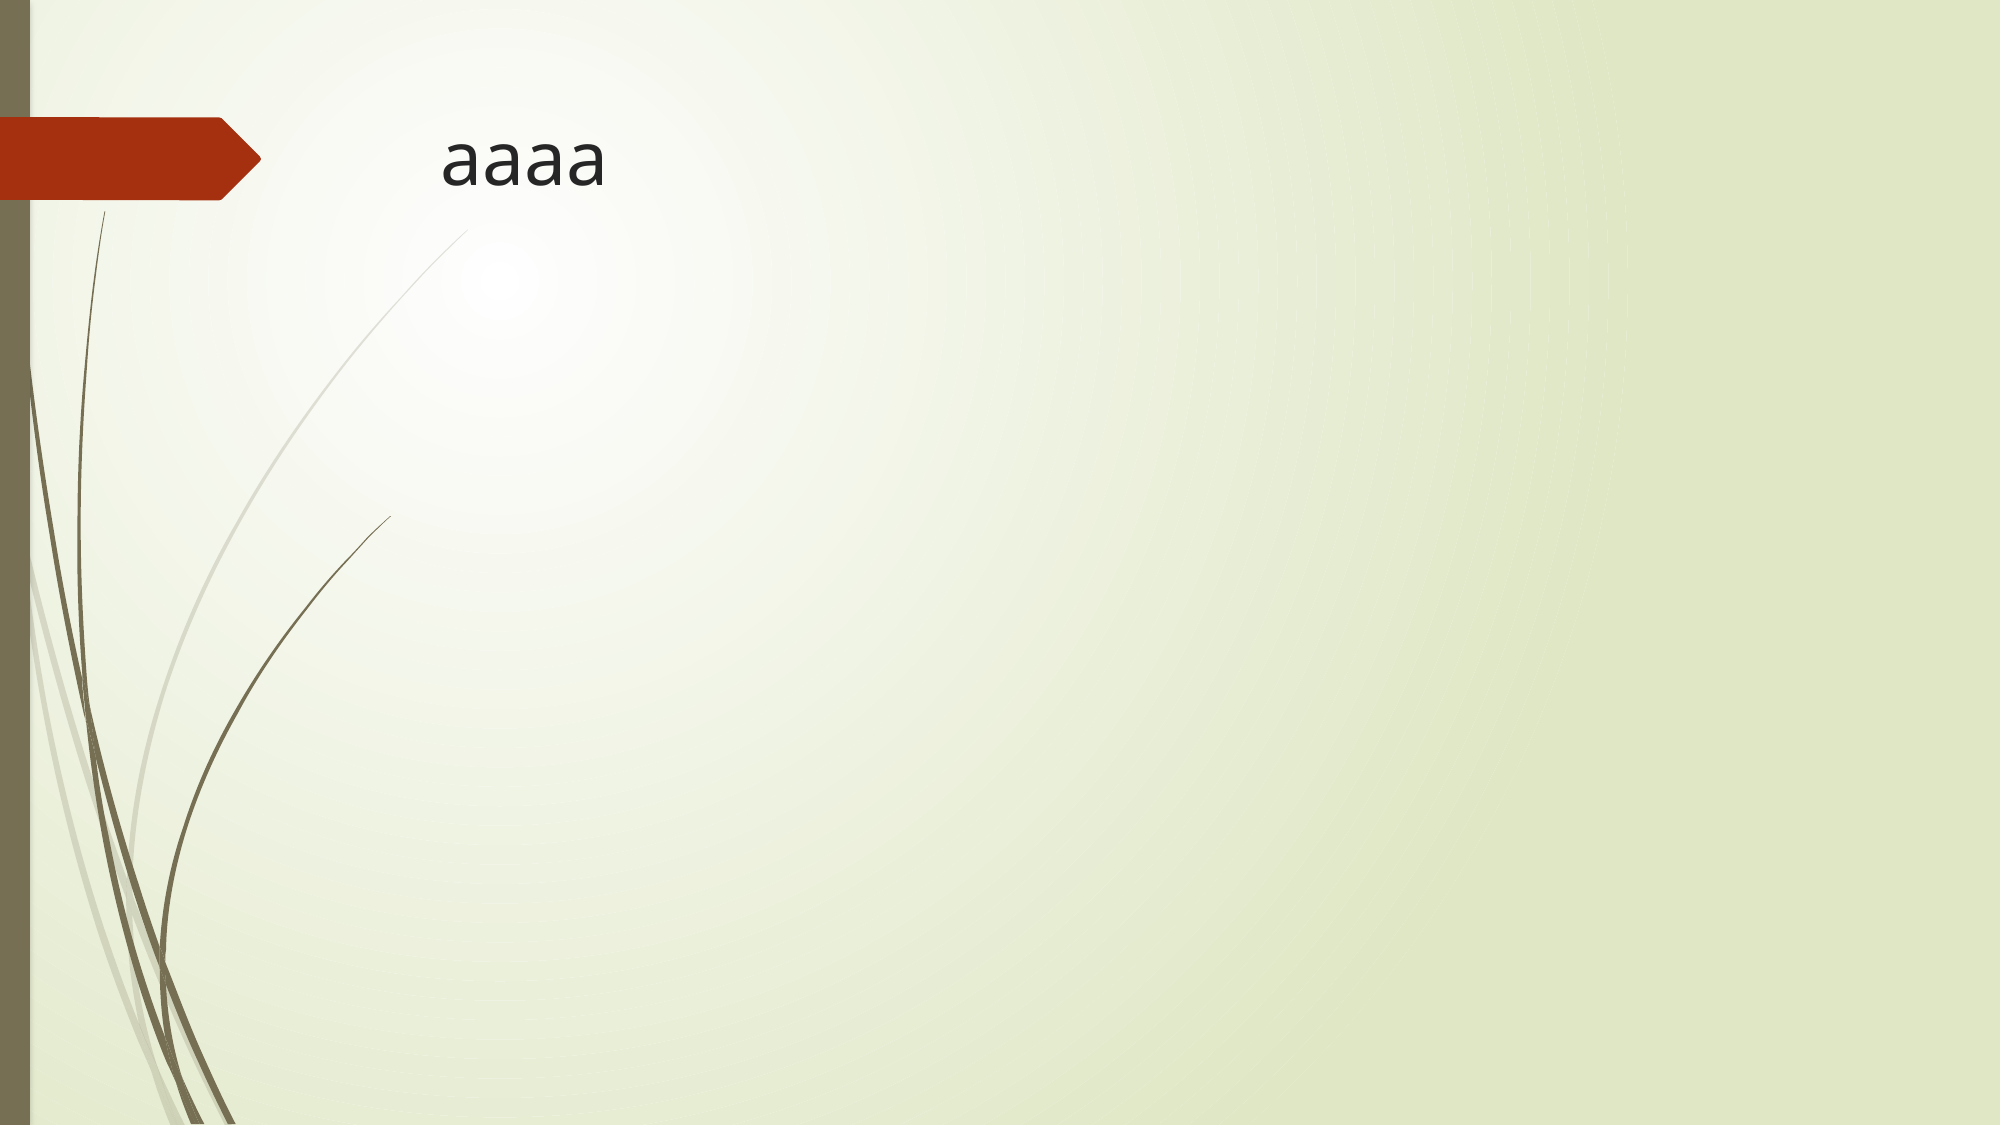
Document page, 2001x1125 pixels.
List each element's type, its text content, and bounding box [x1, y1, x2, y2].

title aaaa [425, 102, 1888, 313]
